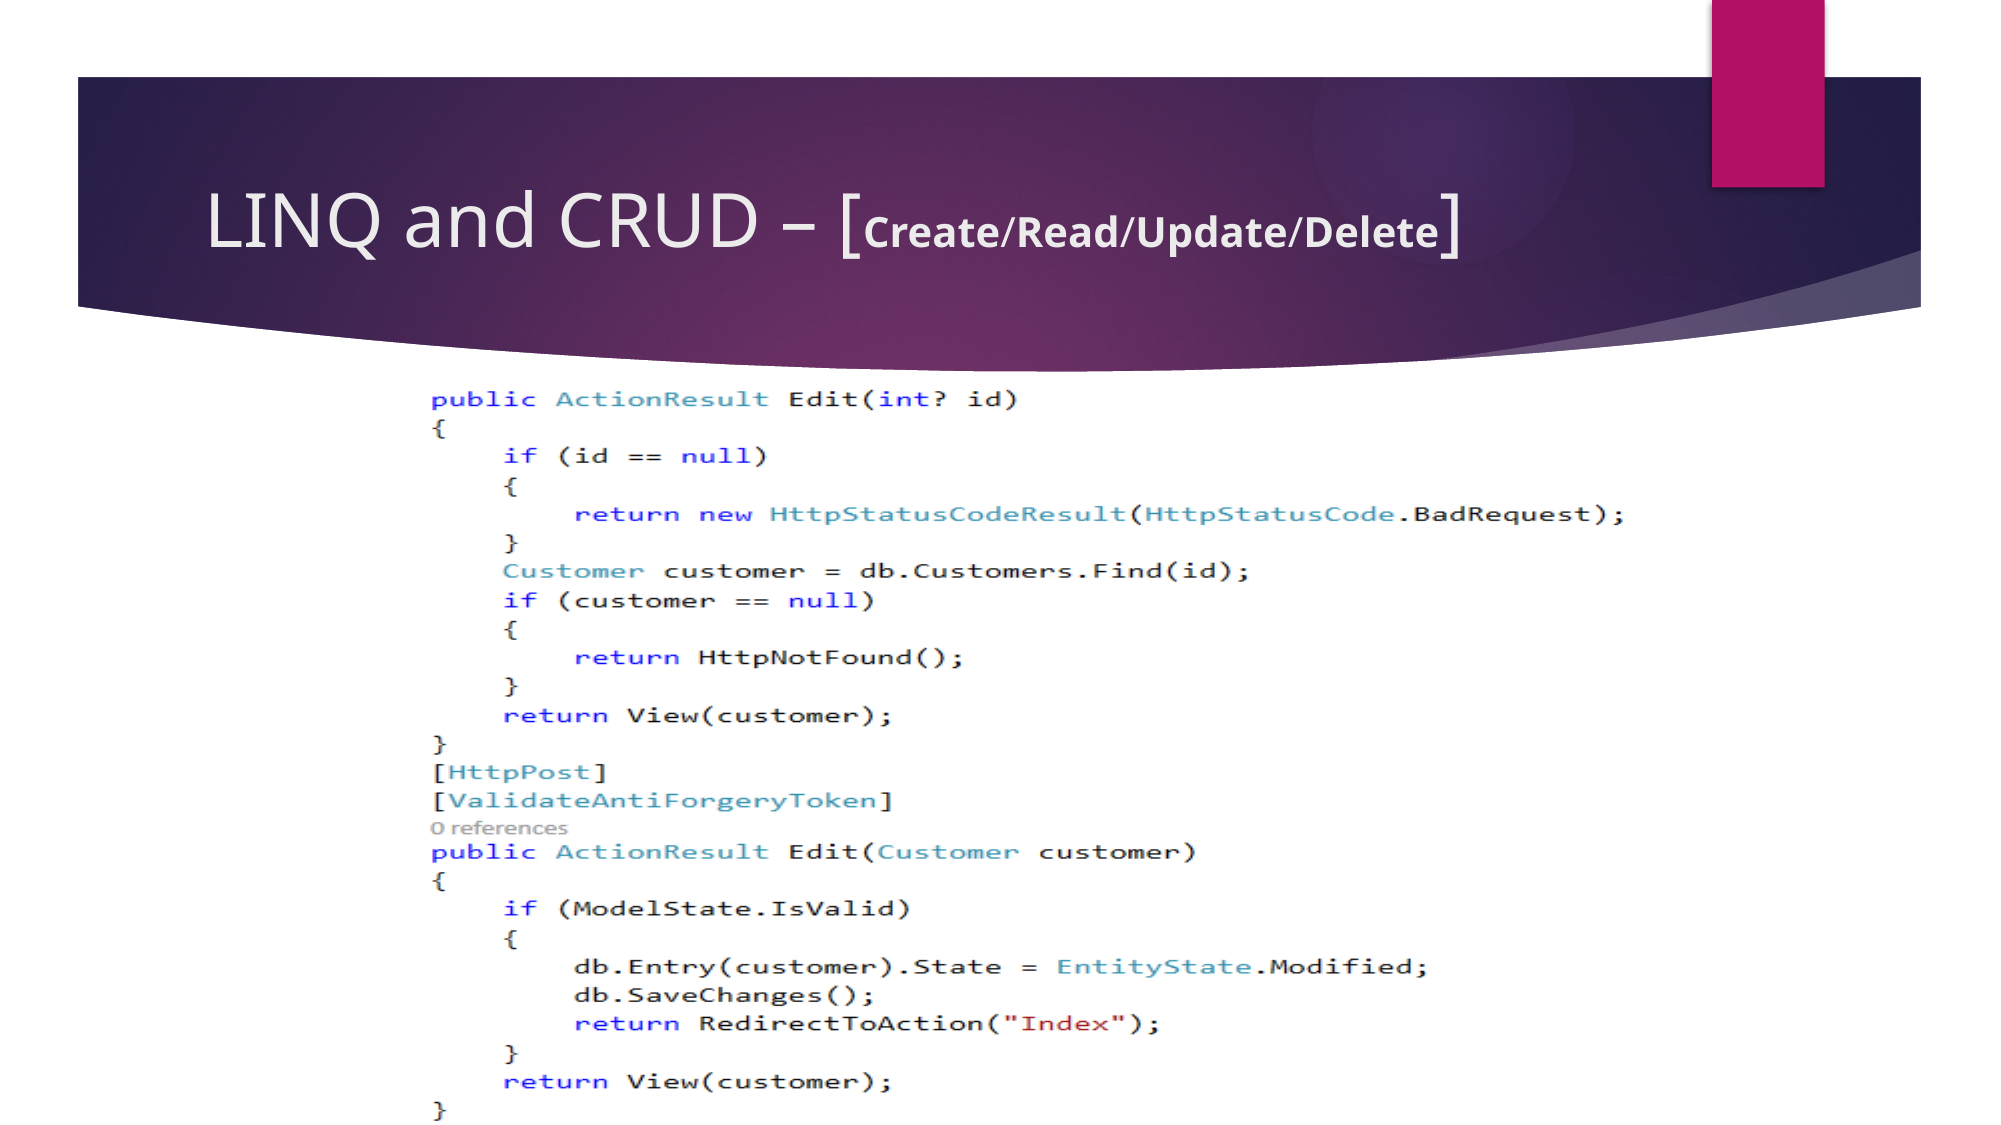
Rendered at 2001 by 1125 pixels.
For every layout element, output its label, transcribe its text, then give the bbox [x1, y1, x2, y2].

picture [413, 386, 1631, 1125]
title LINQ and CRUD – [Create/Read/Update/Delete] [189, 159, 1627, 276]
